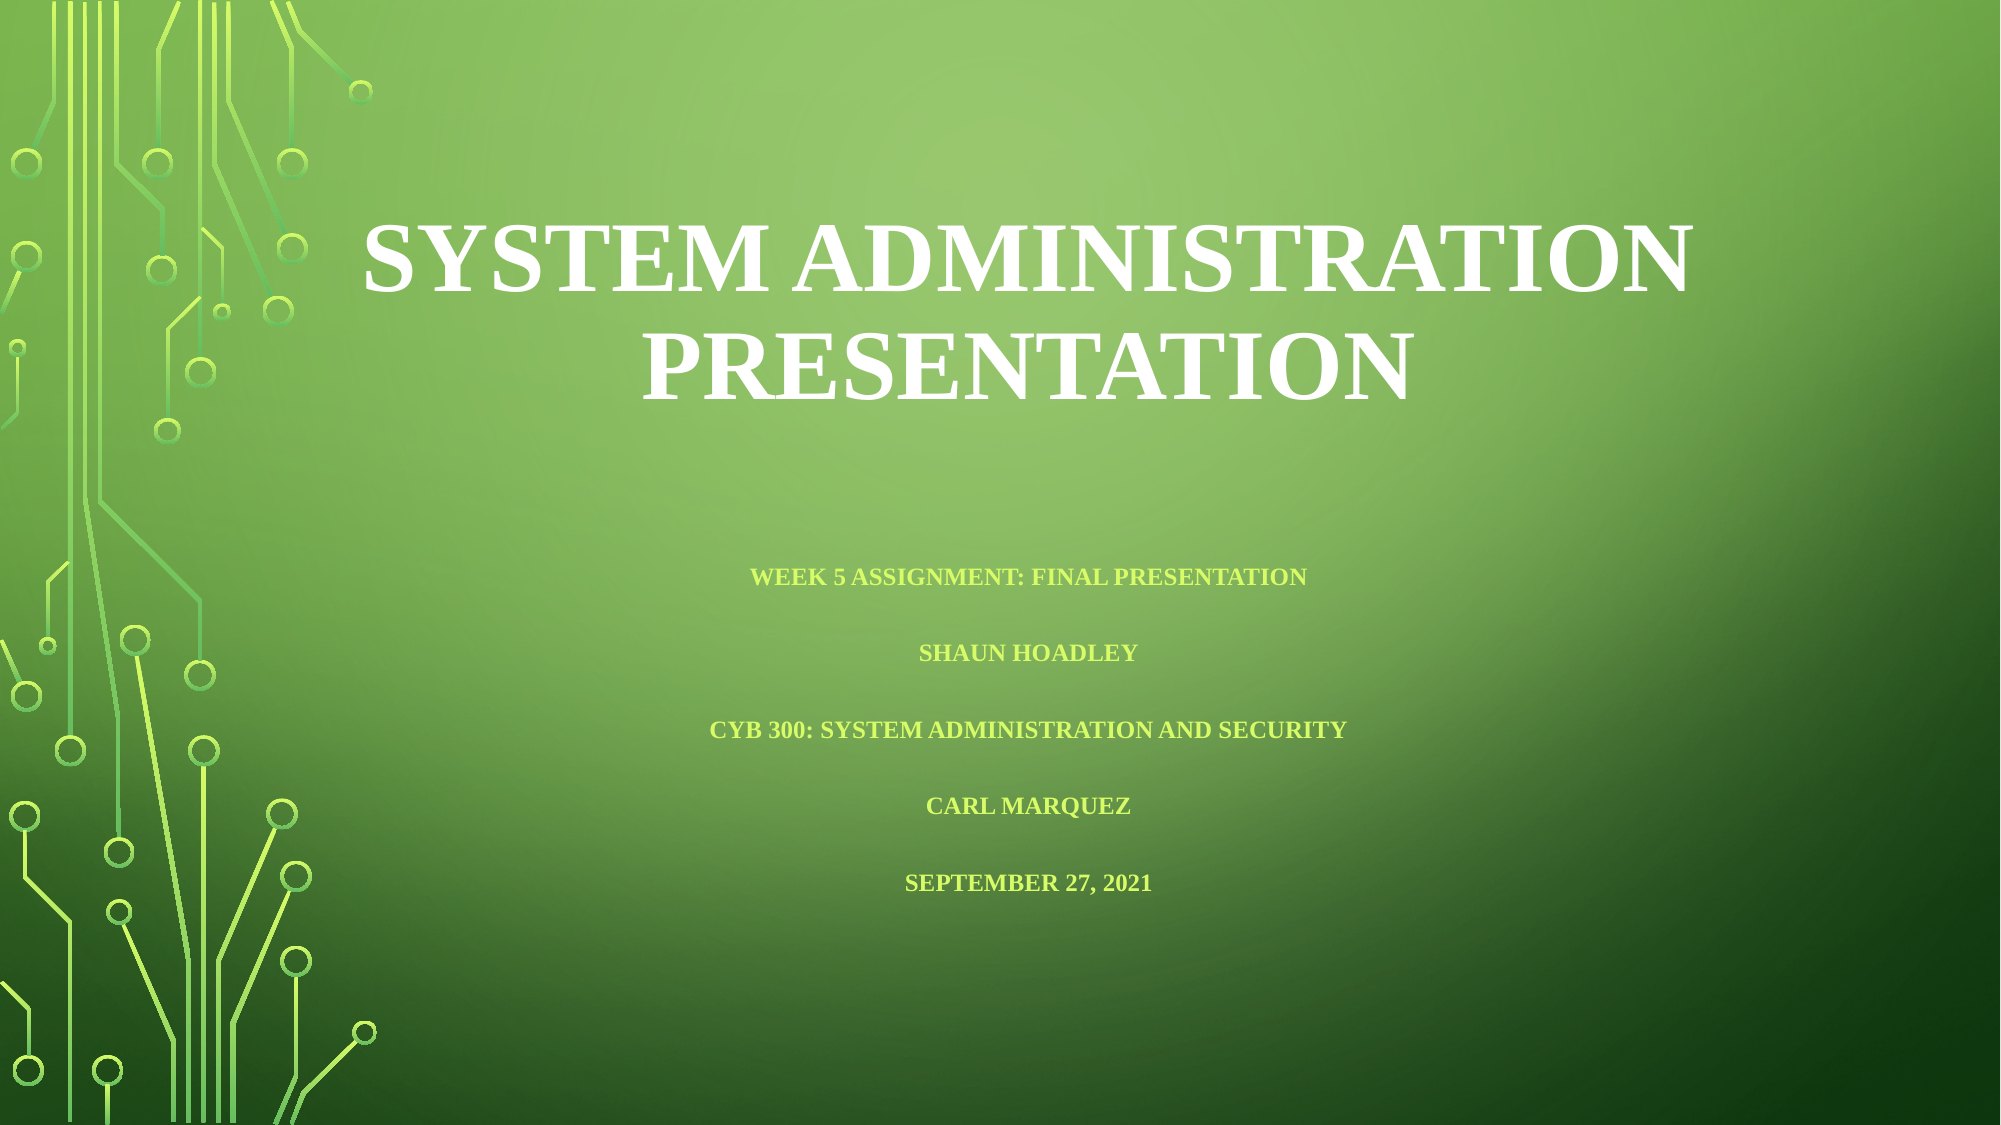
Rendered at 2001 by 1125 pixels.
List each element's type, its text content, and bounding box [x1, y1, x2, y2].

subtitle Week 5 Assignment: Final Presentation Shaun Hoadley CYB 300: System Administration and Security Carl Marquez September 27, 2021 [307, 522, 1750, 965]
title System Administration Presentation [307, 184, 1750, 429]
